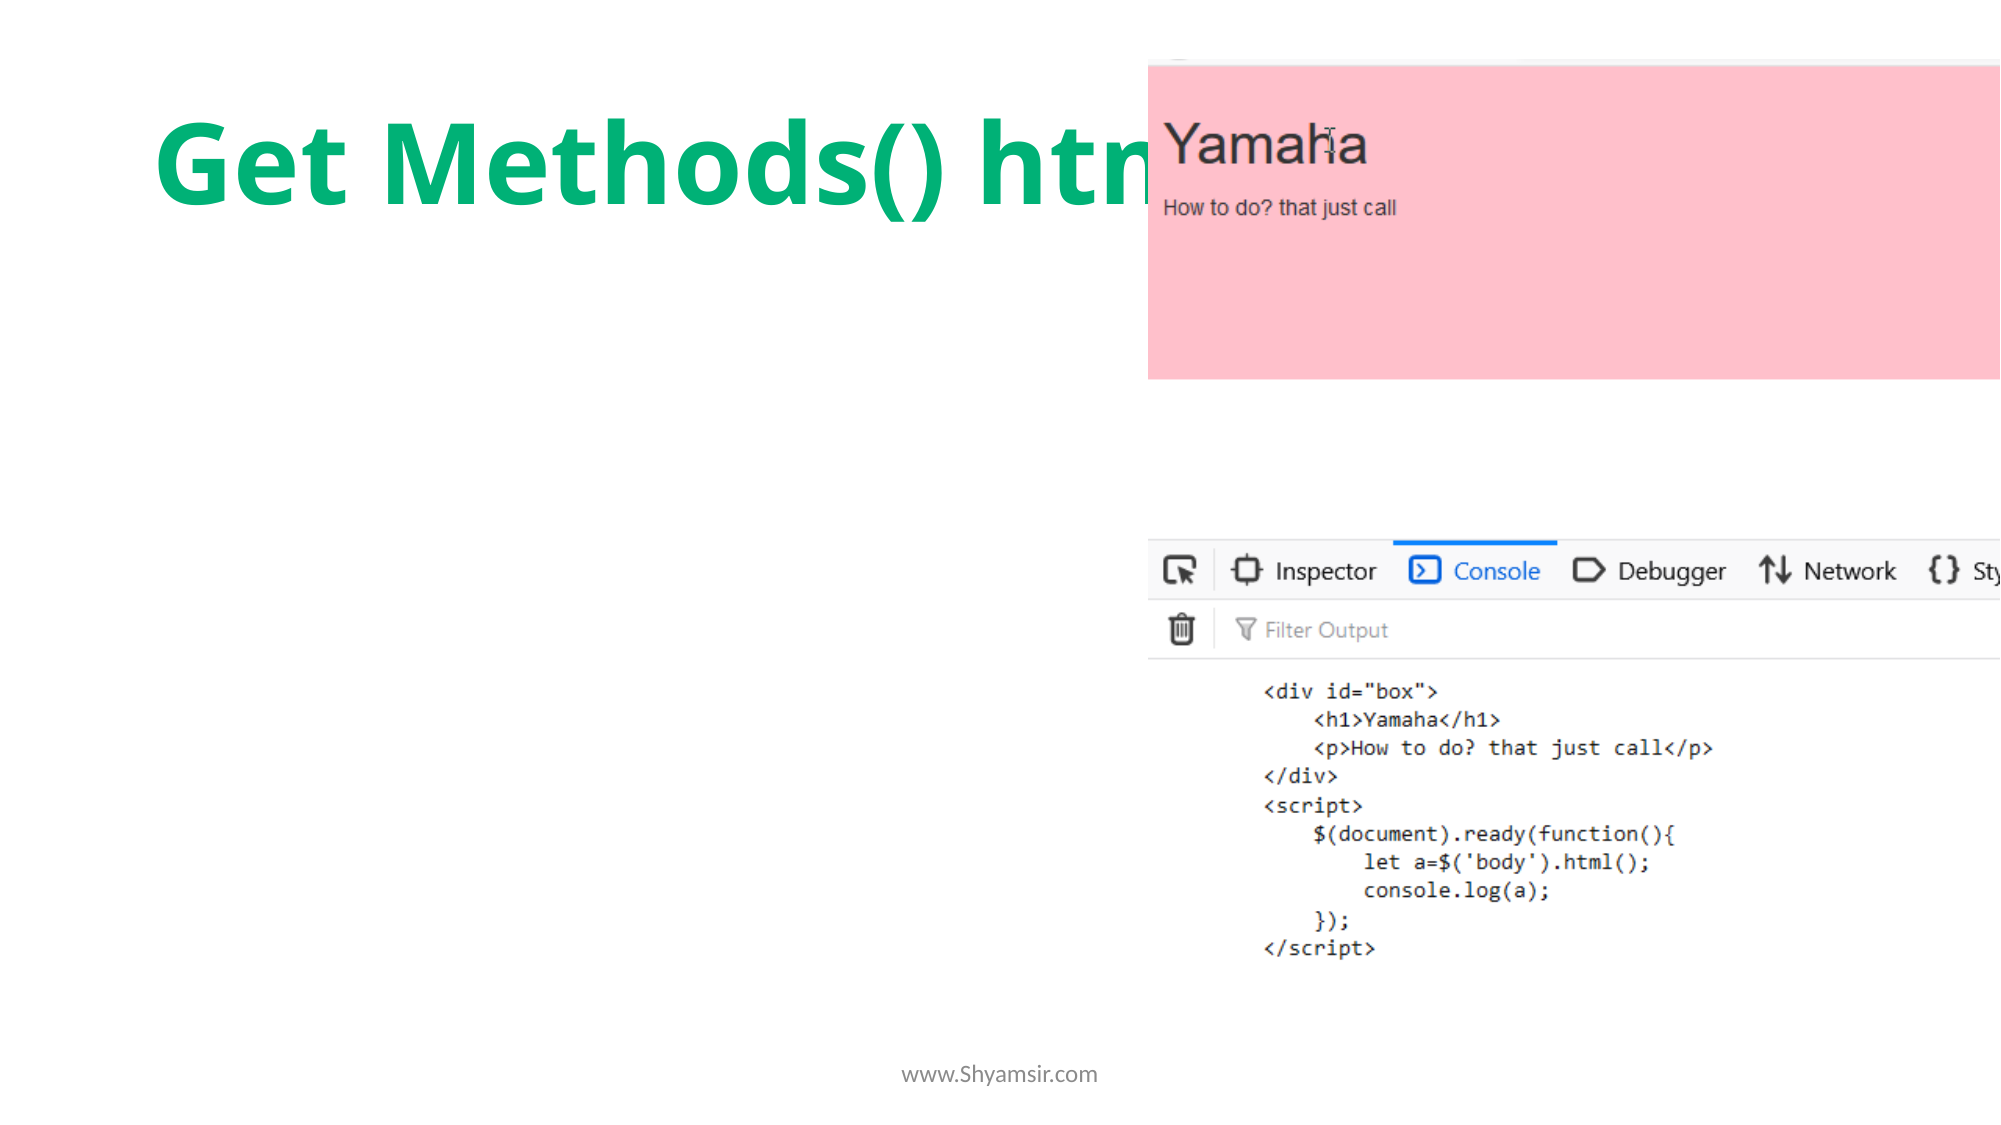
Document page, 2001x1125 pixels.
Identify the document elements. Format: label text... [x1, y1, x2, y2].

footer www.Shyamsir.com [662, 1042, 1338, 1103]
title Get Methods() html() [137, 59, 1148, 278]
picture [1148, 59, 2000, 971]
